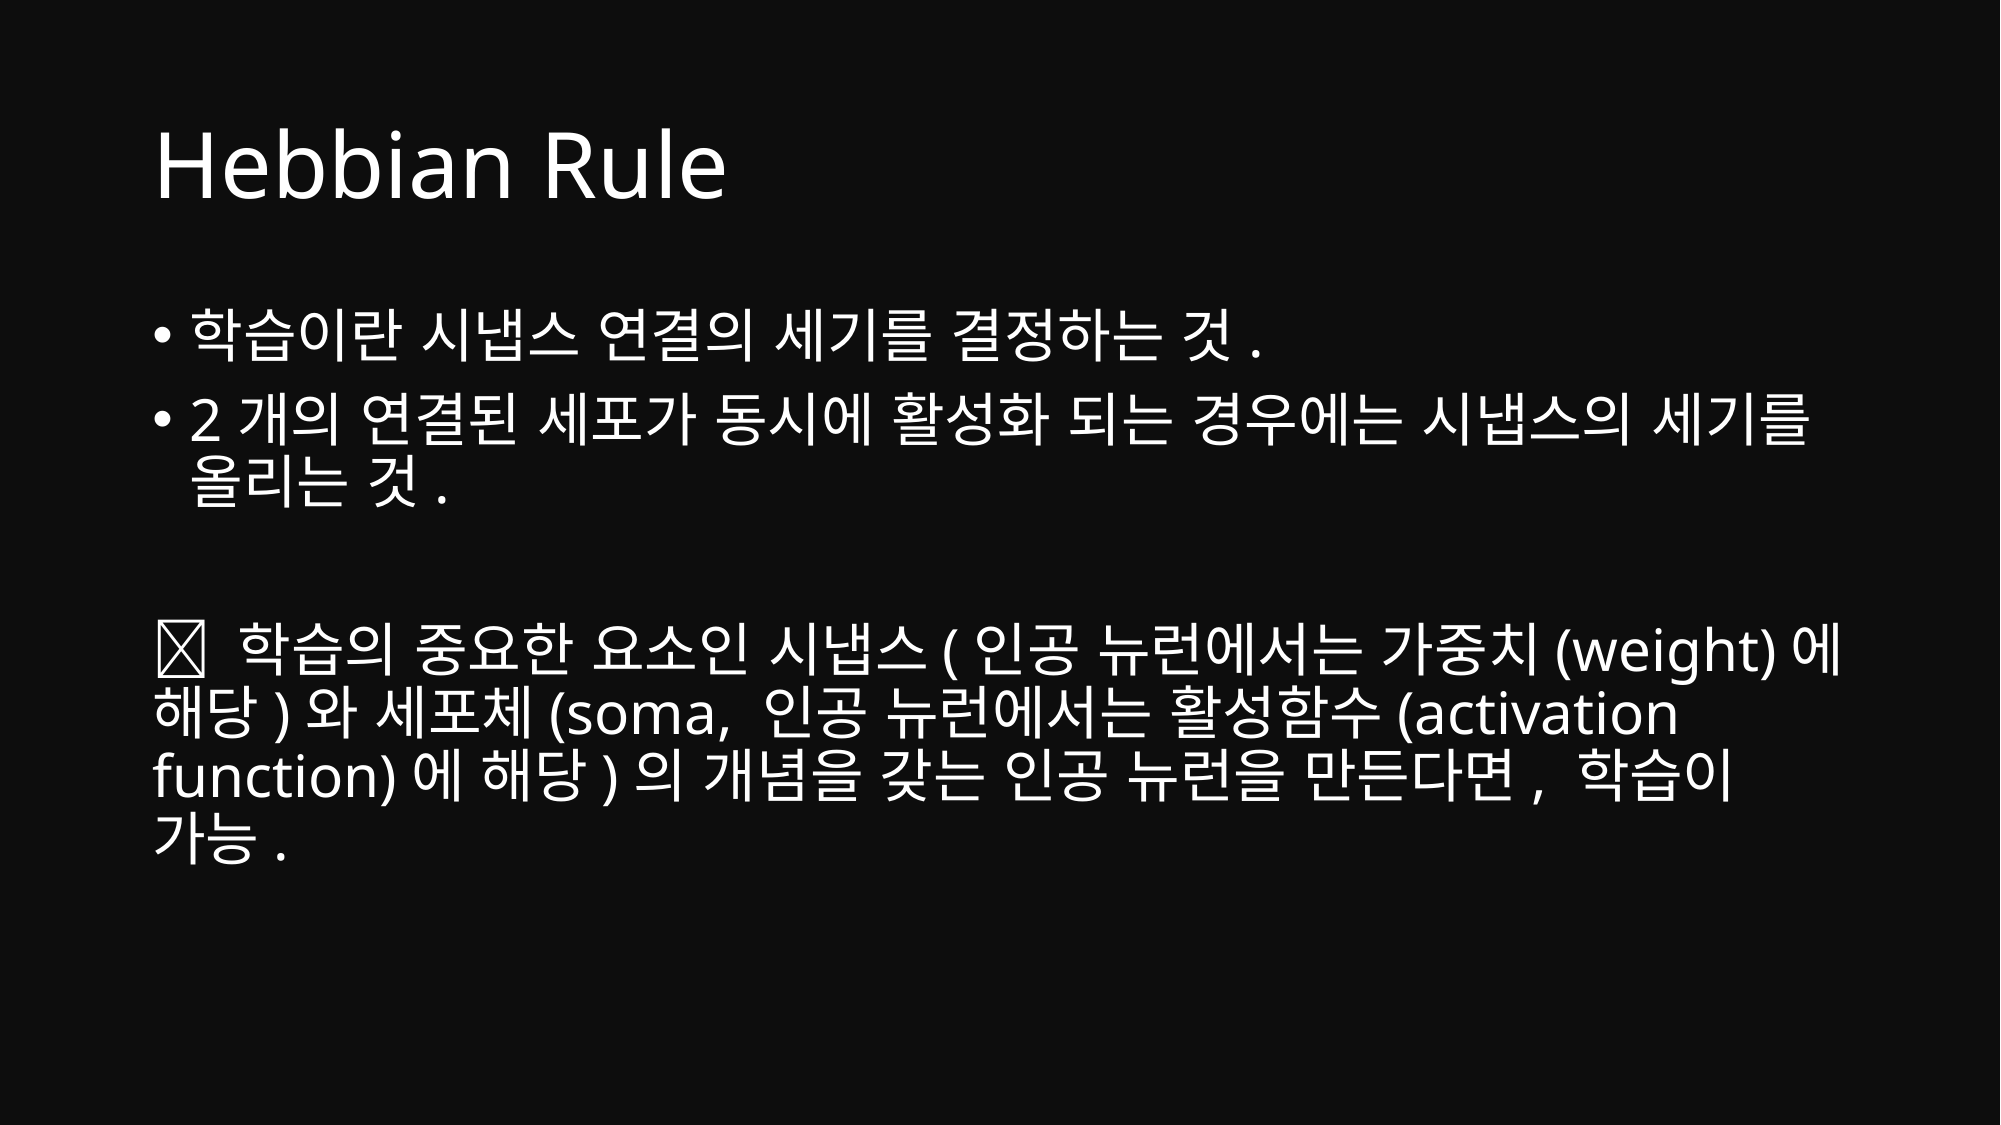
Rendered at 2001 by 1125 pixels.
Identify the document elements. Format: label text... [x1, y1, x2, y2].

title Hebbian Rule [137, 59, 1863, 278]
list 학습이란 시냅스 연결의 세기를 결정하는 것. 2개의 연결된 세포가 동시에 활성화 되는 경우에는 시냅스의 세기를 올리는 것.  학습의 중요한 요소인 시냅스(인공 뉴런에서는 가중치(weight)에 해당)와 세포체(soma, 인공 뉴런에서는 활성함수(activation function)에 해당)의 개념을 갖는 인공 뉴런을 만든다면, 학습이 가능. [137, 299, 1863, 1014]
